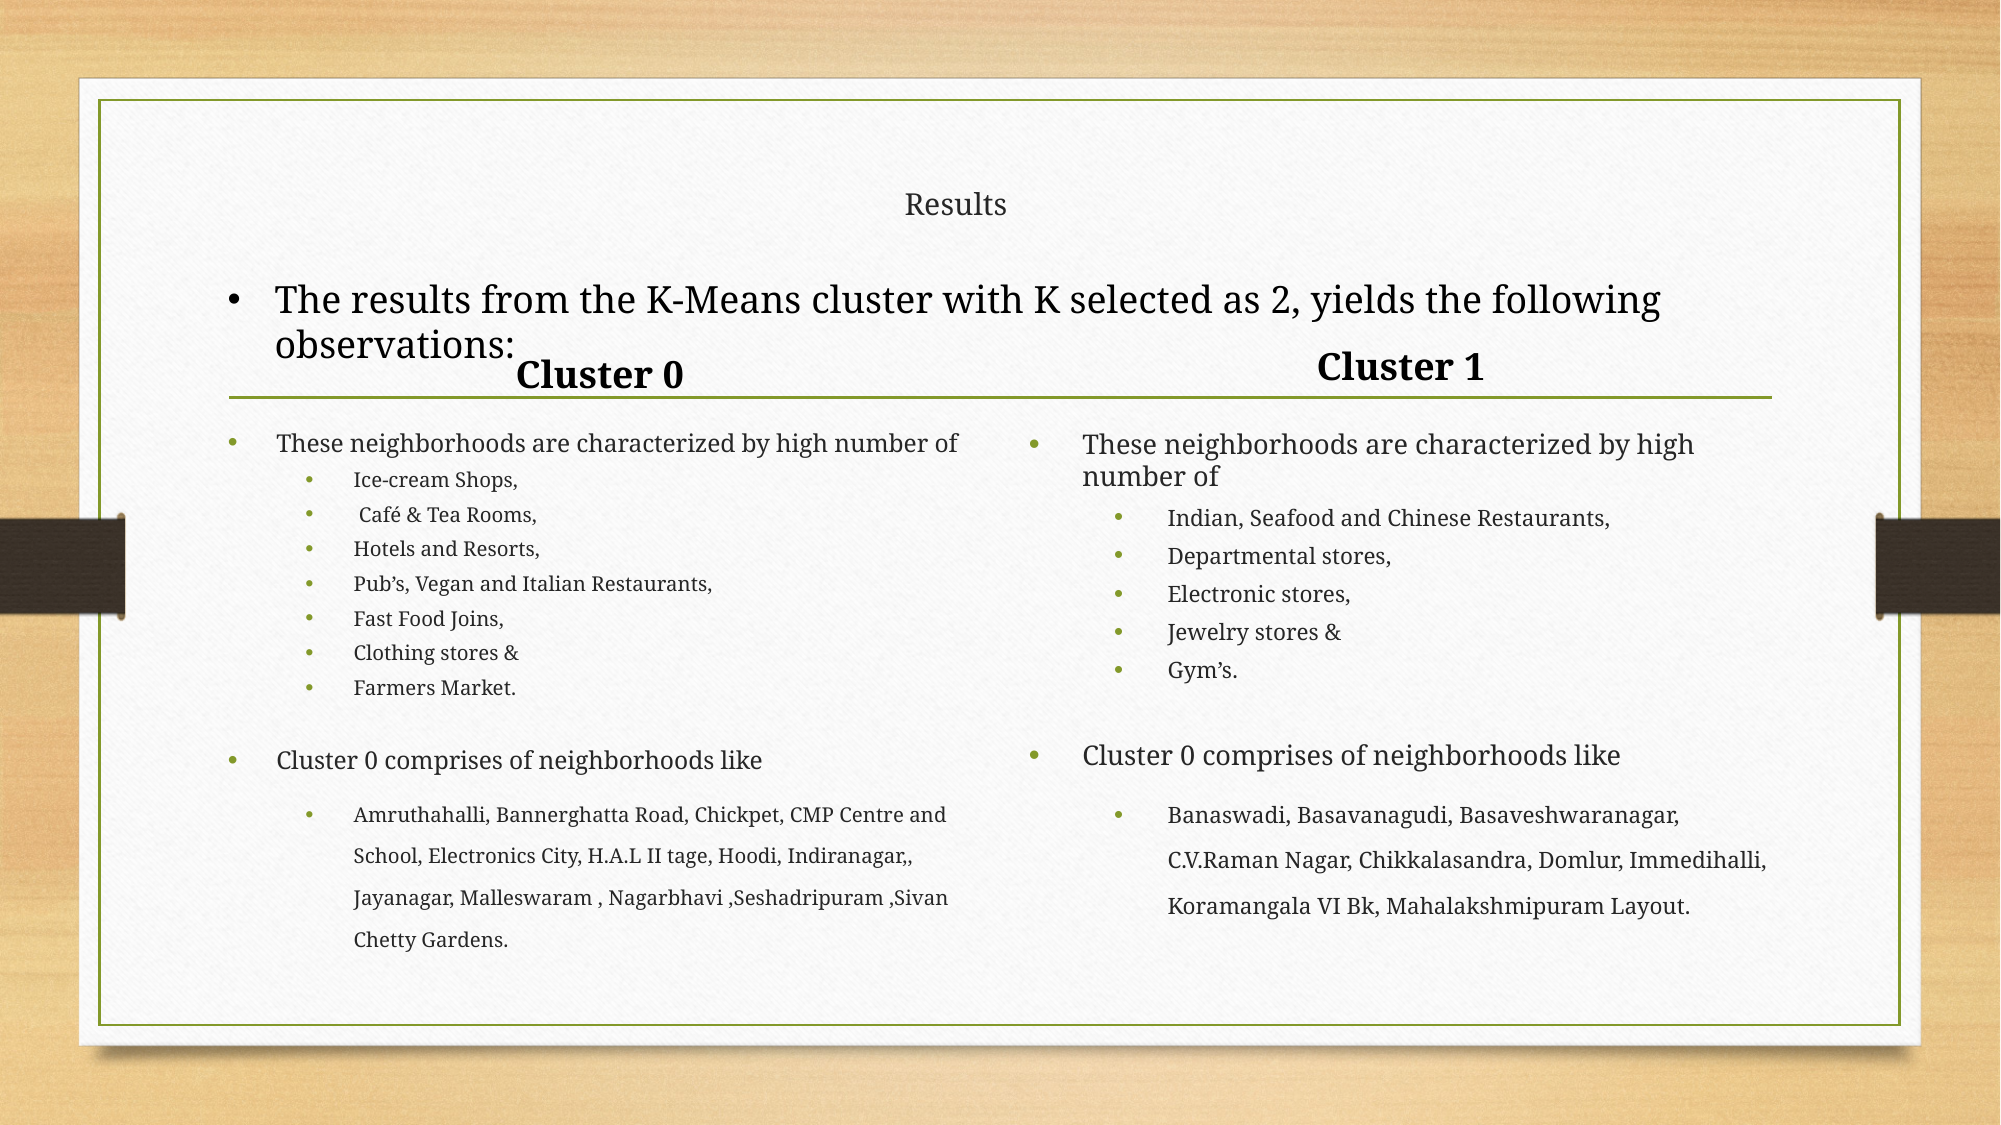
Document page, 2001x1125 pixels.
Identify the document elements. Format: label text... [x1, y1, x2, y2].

list These neighborhoods are characterized by high number of Ice-cream Shops, Café & Tea Rooms, Hotels and Resorts, Pub’s, Vegan and Italian Restaurants, Fast Food Joins, Clothing stores & Farmers Market. Cluster 0 comprises of neighborhoods like Amruthahalli, Bannerghatta Road, Chickpet, CMP Centre and School, Electronics City, H.A.L II tage, Hoodi, Indiranagar,, Jayanagar, Malleswaram , Nagarbhavi ,Seshadripuram ,Sivan Chetty Gardens. [213, 420, 987, 963]
text_box The results from the K-Means cluster with K selected as 2, yields the following observations: [212, 268, 1788, 373]
list These neighborhoods are characterized by high number of Indian, Seafood and Chinese Restaurants, Departmental stores, Electronic stores, Jewelry stores & Gym’s. Cluster 0 comprises of neighborhoods like Banaswadi, Basavanagudi, Basaveshwaranagar, C.V.Raman Nagar, Chikkalasandra, Domlur, Immedihalli, Koramangala VI Bk, Mahalakshmipuram Layout. [1013, 420, 1788, 963]
picture [0, 0, 2001, 1125]
text_box Cluster 0 [483, 344, 717, 404]
title Results [168, 177, 1744, 247]
text_box Cluster 1 [1284, 335, 1518, 396]
